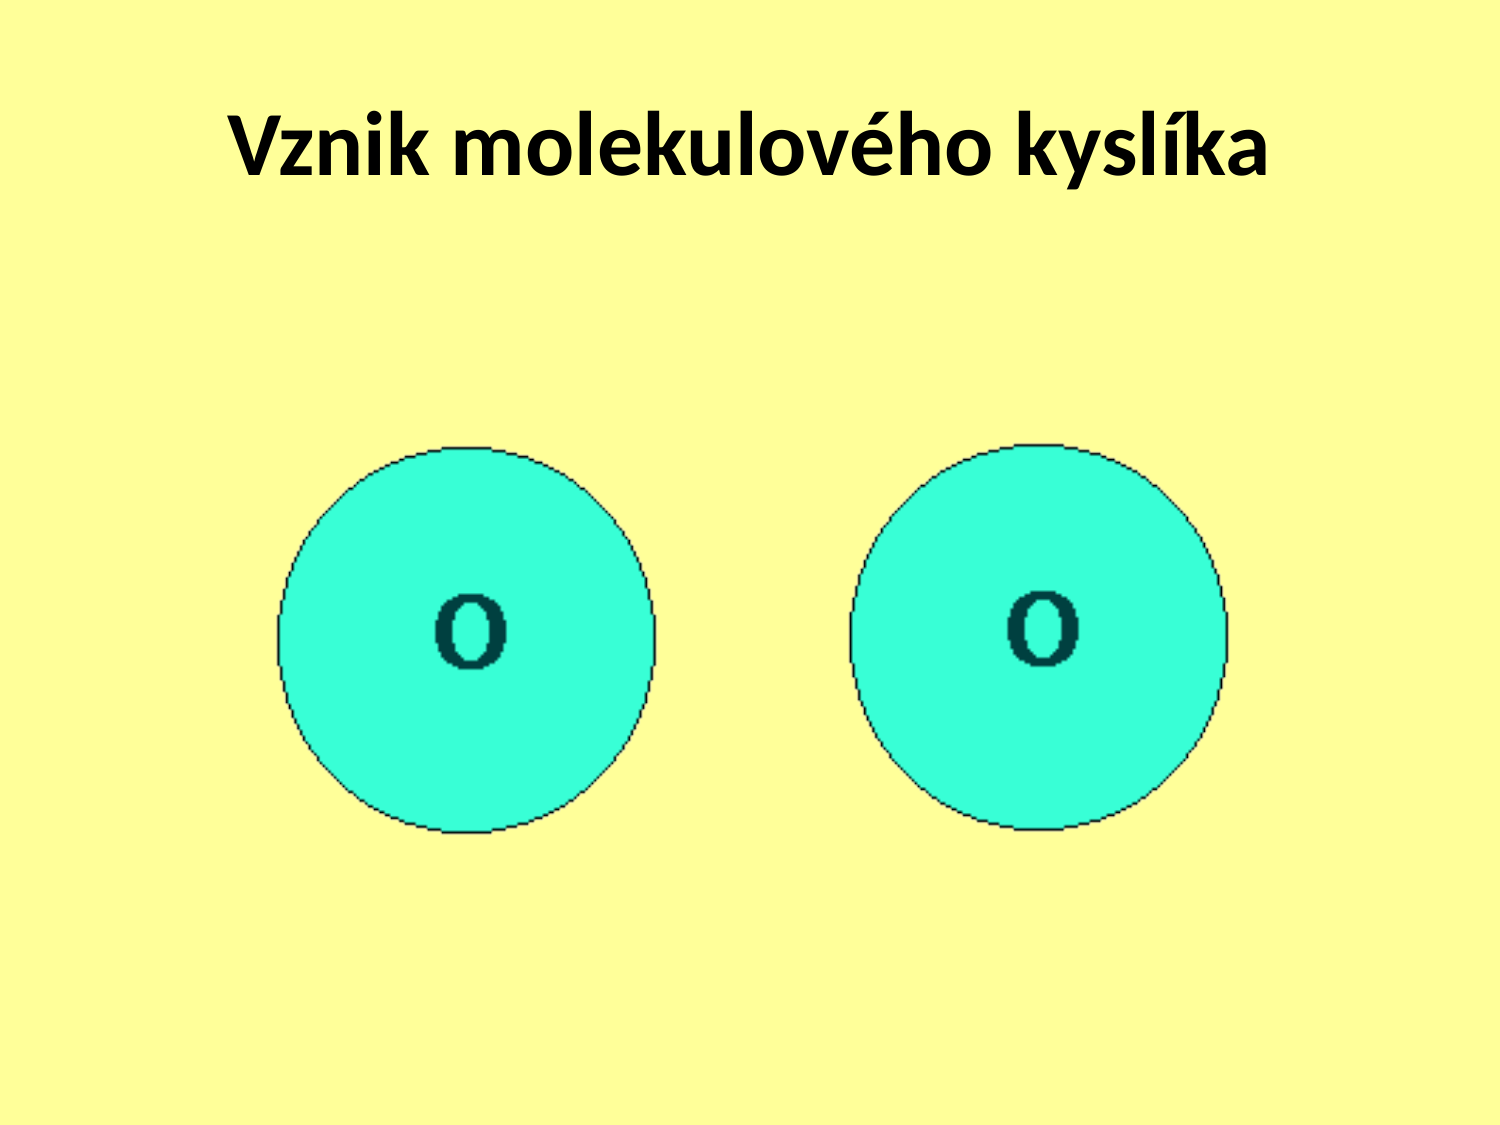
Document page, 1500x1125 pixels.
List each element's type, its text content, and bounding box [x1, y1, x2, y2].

picture [187, 349, 1306, 922]
title Vznik molekulového kyslíka [75, 45, 1425, 233]
